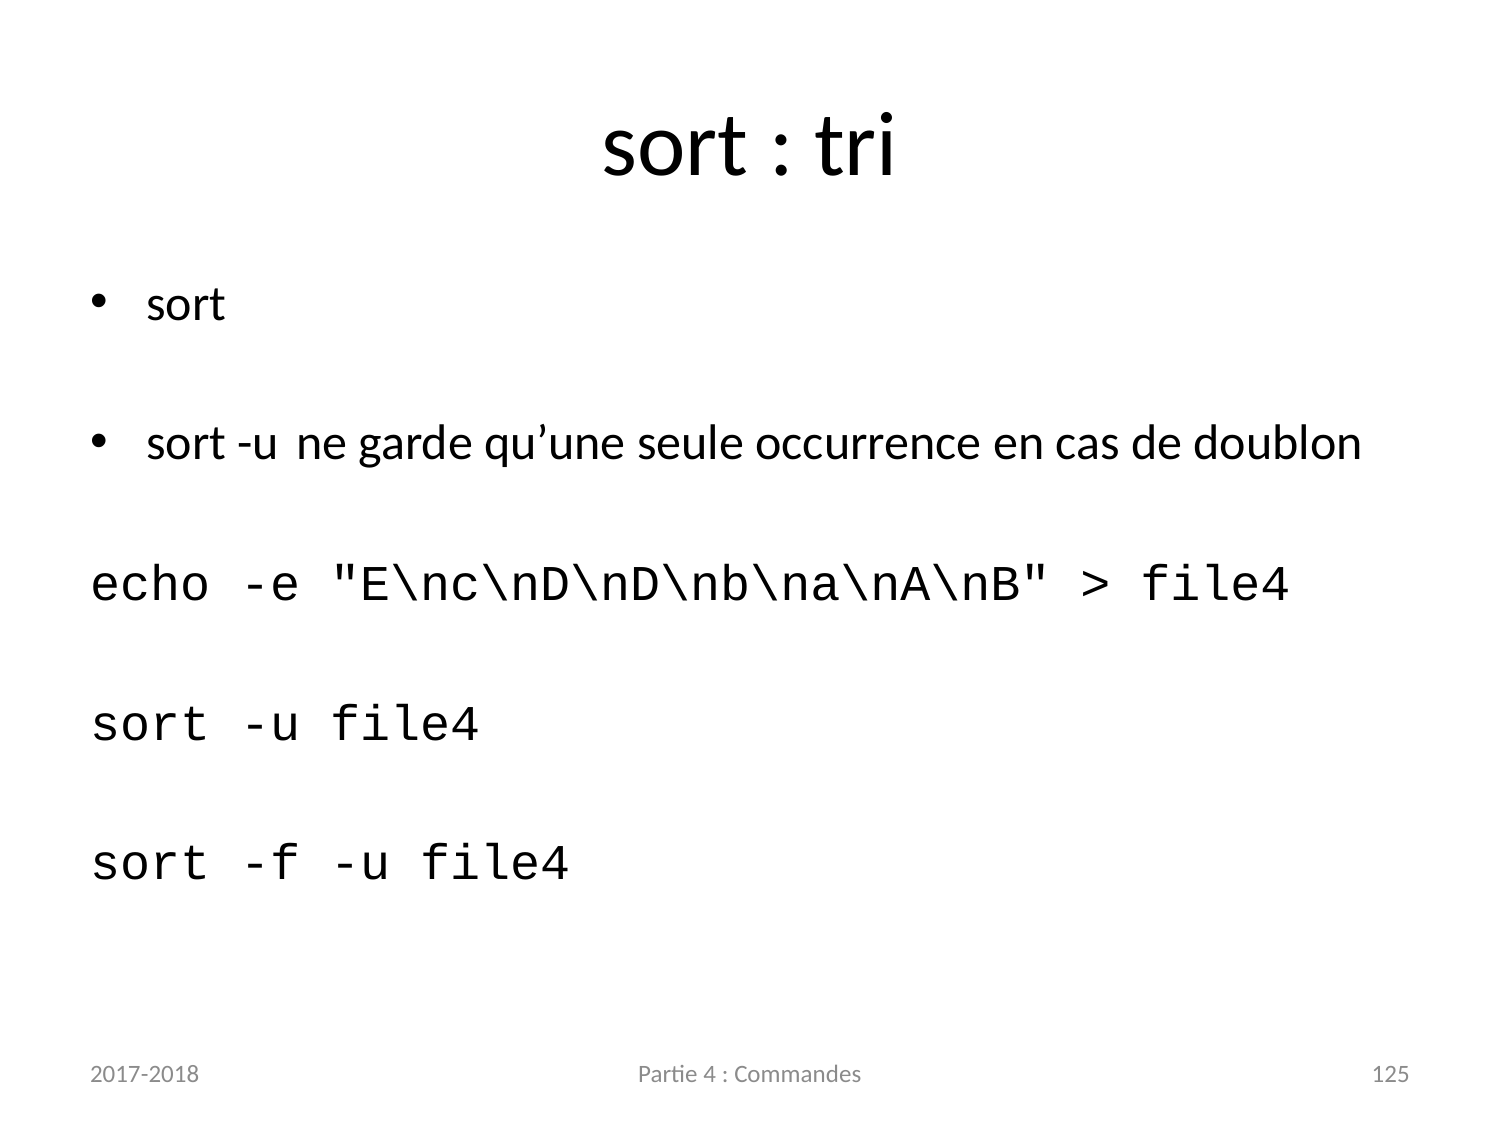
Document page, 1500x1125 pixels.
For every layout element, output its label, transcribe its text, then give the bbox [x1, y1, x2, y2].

list sort sort -u ne garde qu’une seule occurrence en cas de doublon echo -e "E\nc\nD\nD\nb\na\nA\nB" > file4 sort -u file4 sort -f -u file4 [75, 262, 1483, 1005]
footer Partie 4 : Commandes [512, 1042, 988, 1103]
slide_number 125 [1074, 1042, 1425, 1103]
slide_number 2017-2018 [75, 1042, 425, 1103]
title sort : tri [75, 45, 1425, 233]
